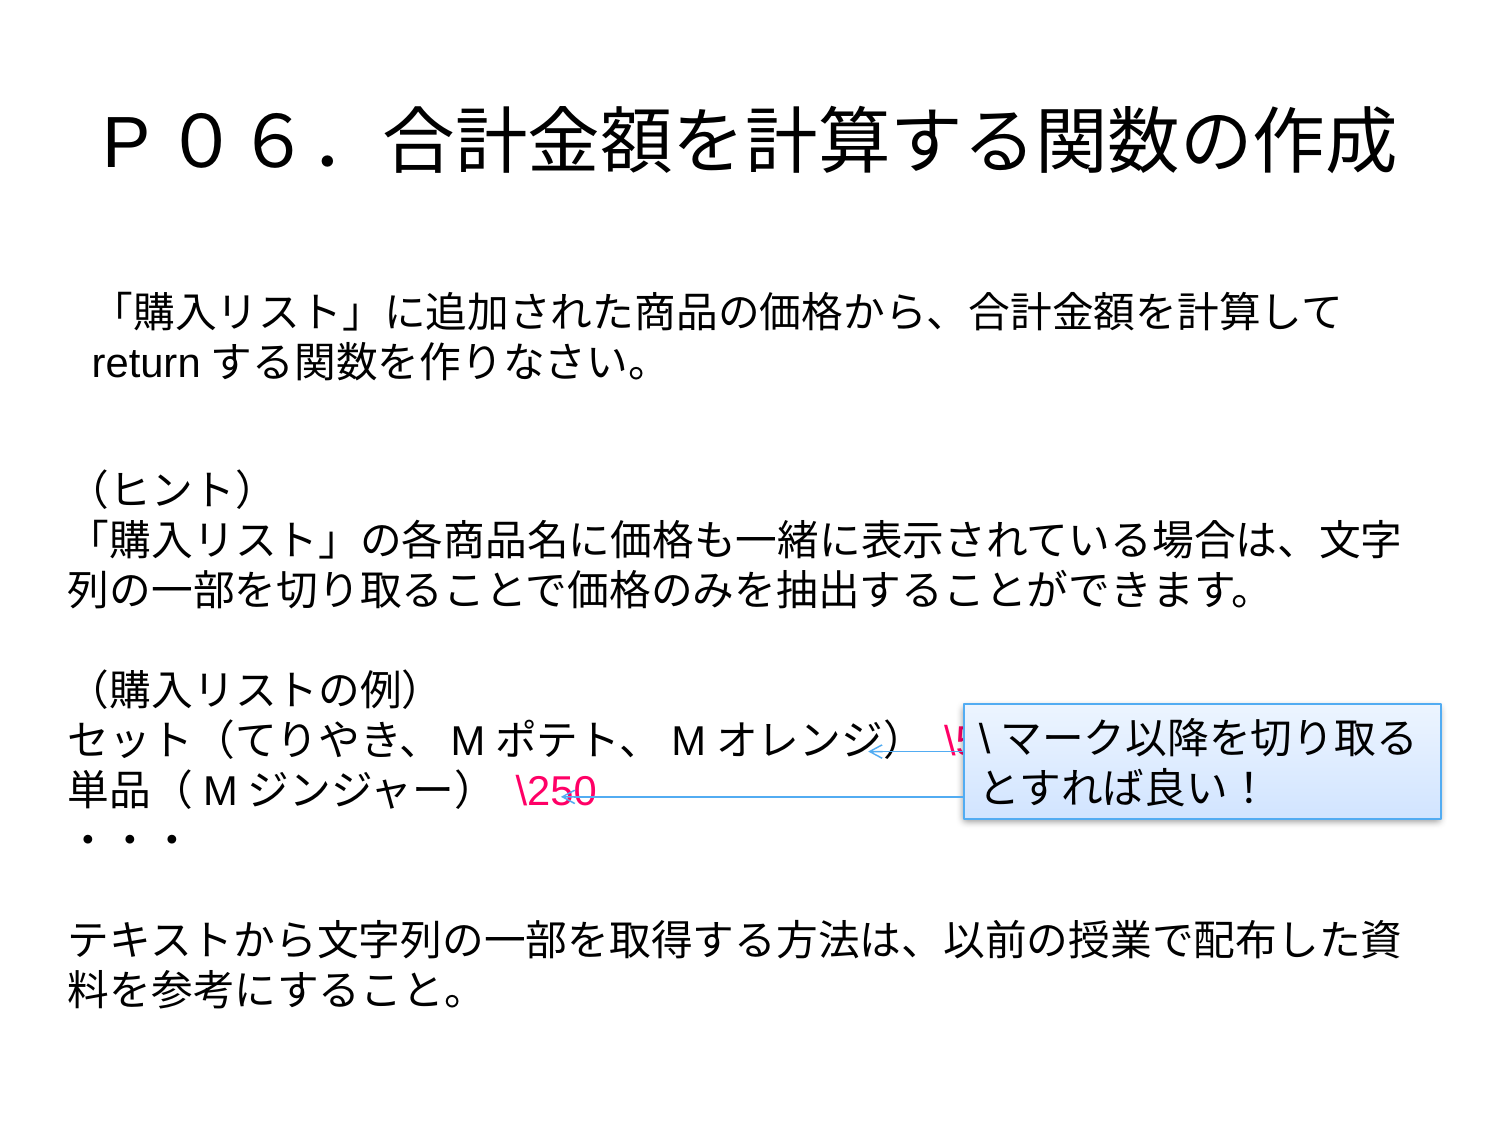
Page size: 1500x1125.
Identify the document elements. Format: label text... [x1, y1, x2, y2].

text_box （ヒント） 「購入リスト」の各商品名に価格も一緒に表示されている場合は、文字列の一部を切り取ることで価格のみを抽出することができます。 （購入リストの例） セット（てりやき、Mポテト、Mオレンジ） \580 単品（Mジンジャー） \250 ・・・ テキストから文字列の一部を取得する方法は、以前の授業で配布した資料を参考にすること。 [53, 456, 1436, 1022]
title P０６．合計金額を計算する関数の作成 [75, 45, 1425, 233]
text_box 「購入リスト」に追加された商品の価格から、合計金額を計算してreturnする関数を作りなさい。 [76, 278, 1424, 394]
text_box \マーク以降を切り取るとすれば良い！ [963, 703, 1442, 820]
